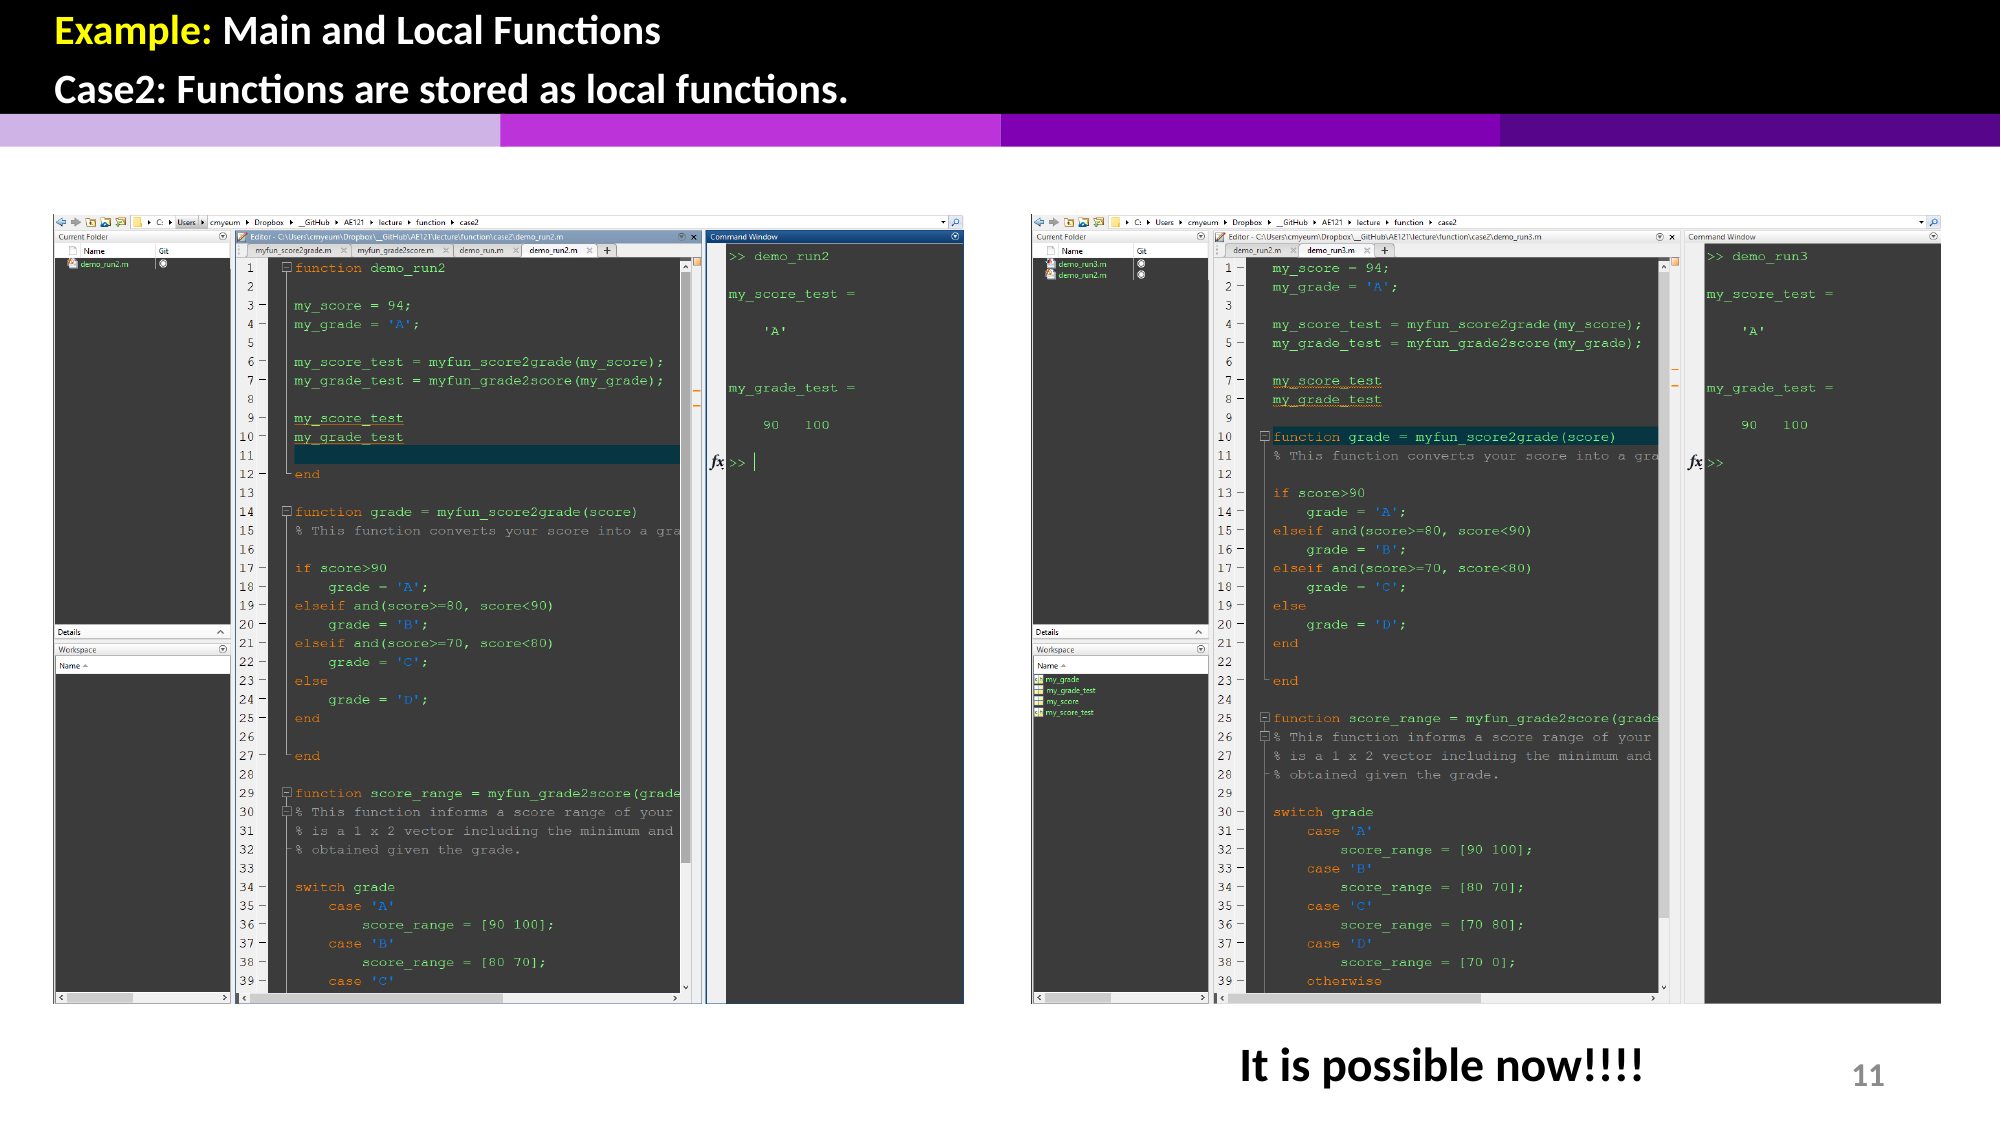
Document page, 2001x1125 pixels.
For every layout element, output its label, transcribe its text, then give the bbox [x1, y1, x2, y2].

picture [53, 214, 964, 1004]
picture [1031, 214, 1942, 1005]
text_box It is possible now!!!! [1151, 1026, 1734, 1114]
list Example: Main and Local Functions Case2: Functions are stored as local functions. [39, 1, 1964, 114]
